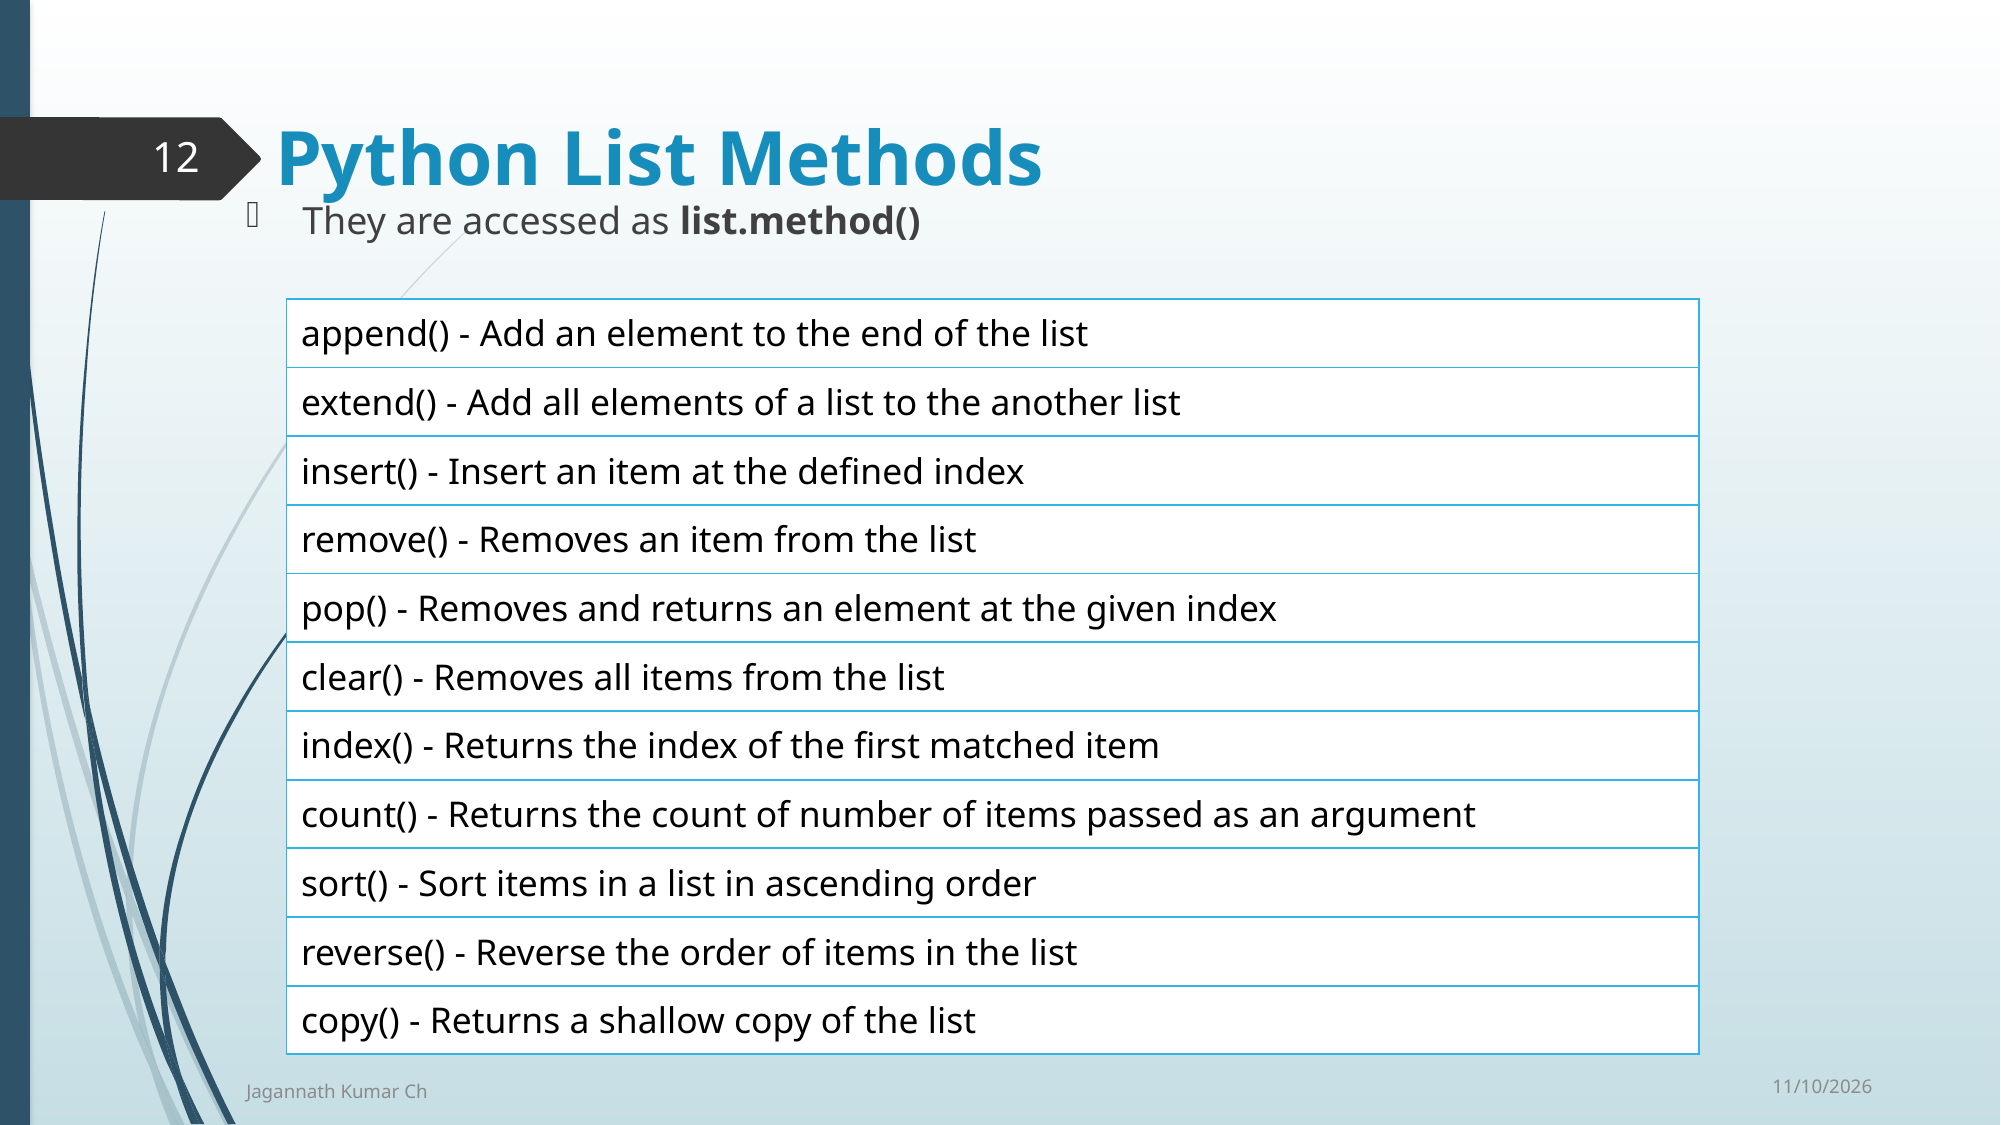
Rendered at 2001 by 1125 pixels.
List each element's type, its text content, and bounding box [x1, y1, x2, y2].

footer Jagannath Kumar Ch [231, 1062, 1482, 1123]
table_cell count() - Returns the count of number of items passed as an argument [287, 781, 1698, 847]
title Python List Methods [259, 102, 1888, 189]
table_cell pop() - Removes and returns an element at the given index [287, 574, 1698, 641]
slide_number 12 [87, 129, 216, 190]
table_cell extend() - Add all elements of a list to the another list [287, 368, 1698, 435]
list They are accessed as list.method() [231, 189, 1888, 1058]
table_cell sort() - Sort items in a list in ascending order [287, 849, 1698, 916]
table_cell clear() - Removes all items from the list [287, 643, 1698, 710]
table_header append() - Add an element to the end of the list [287, 300, 1698, 367]
table_cell remove() - Removes an item from the list [287, 506, 1698, 573]
table_cell copy() - Returns a shallow copy of the list [287, 987, 1698, 1053]
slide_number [1699, 1057, 1888, 1119]
table_cell insert() - Insert an item at the defined index [287, 437, 1698, 504]
table_cell reverse() - Reverse the order of items in the list [287, 918, 1698, 985]
table_cell index() - Returns the index of the first matched item [287, 712, 1698, 779]
